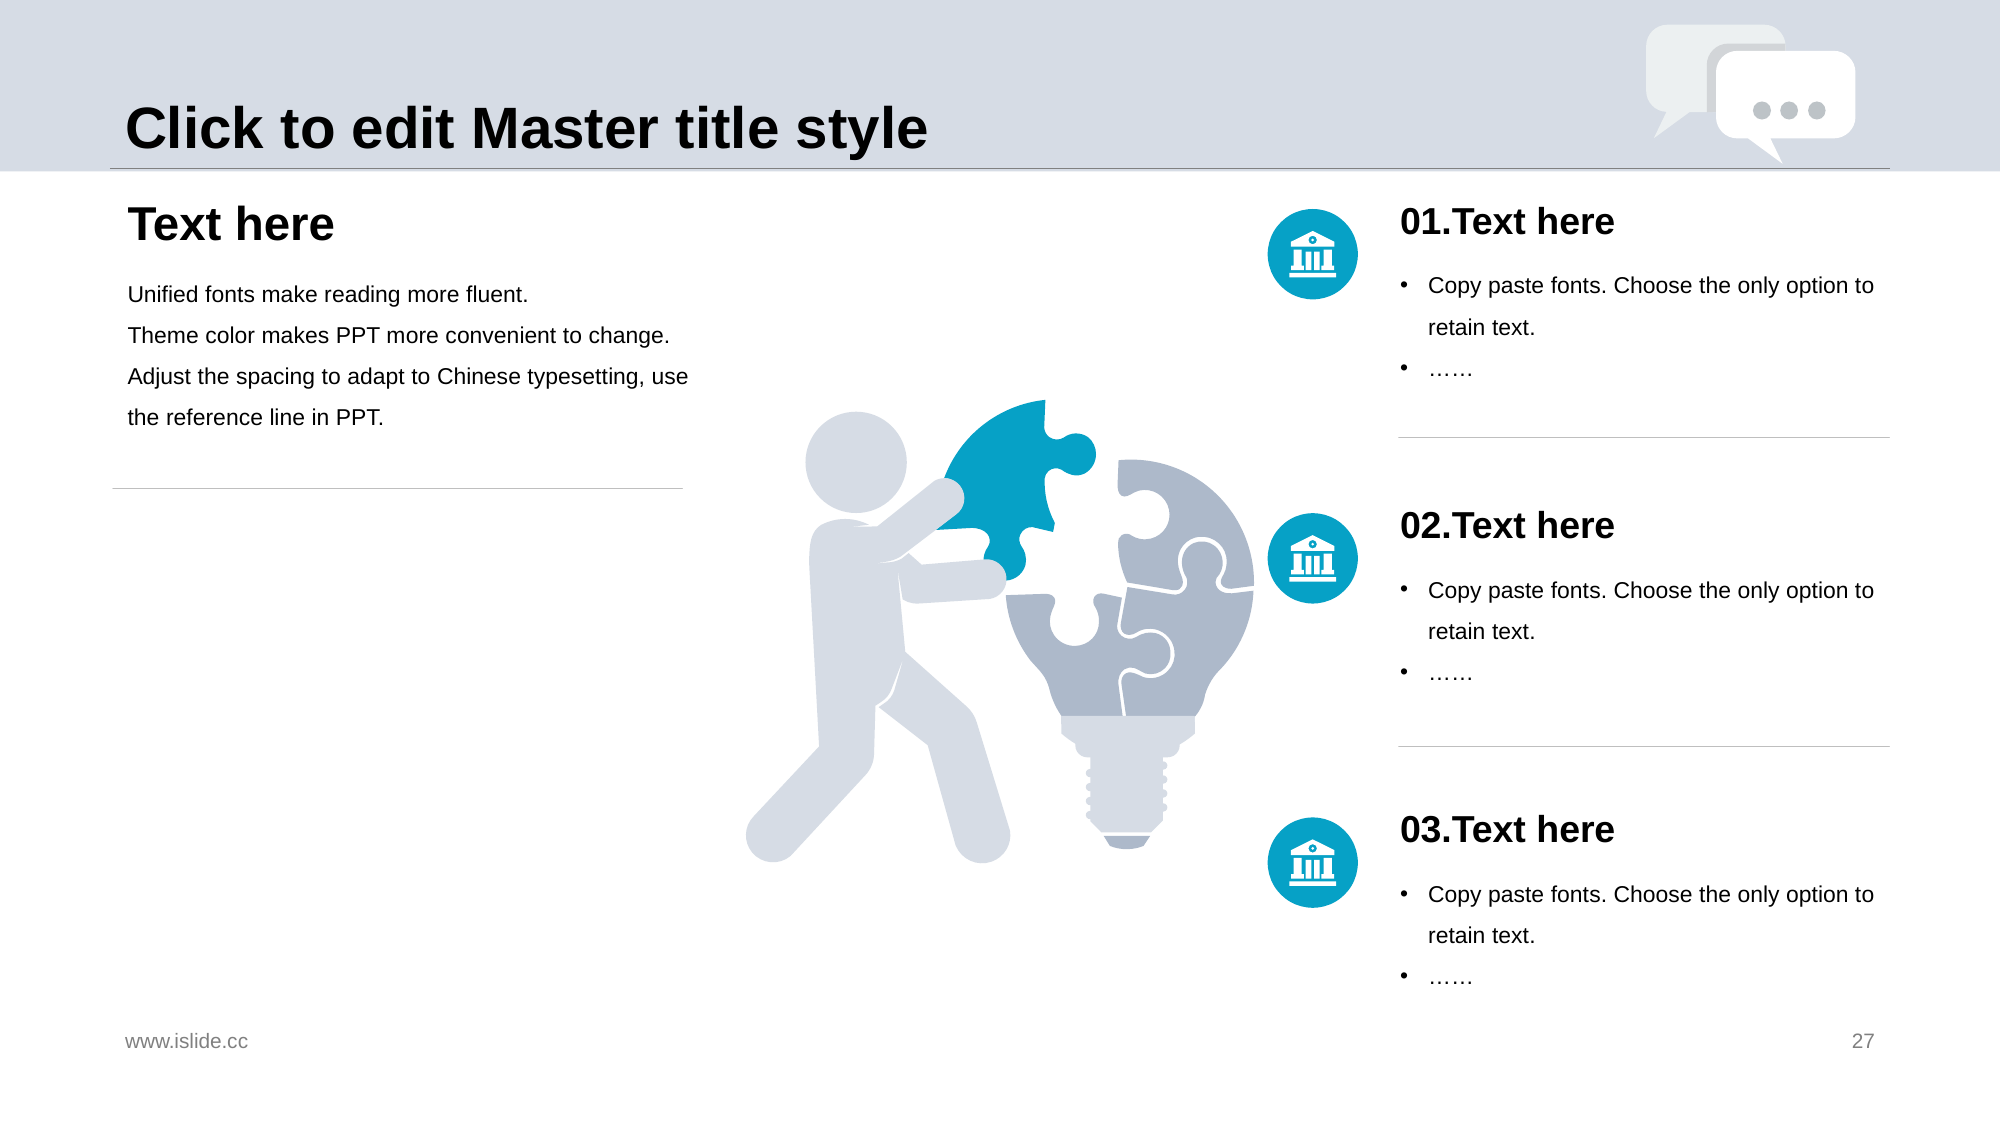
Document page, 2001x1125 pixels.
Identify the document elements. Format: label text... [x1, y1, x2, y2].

slide_number 27 [1412, 1023, 1890, 1058]
title Click to edit Master title style [109, 0, 1890, 169]
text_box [112, 185, 1890, 1009]
footer www.islide.cc [109, 1023, 790, 1058]
